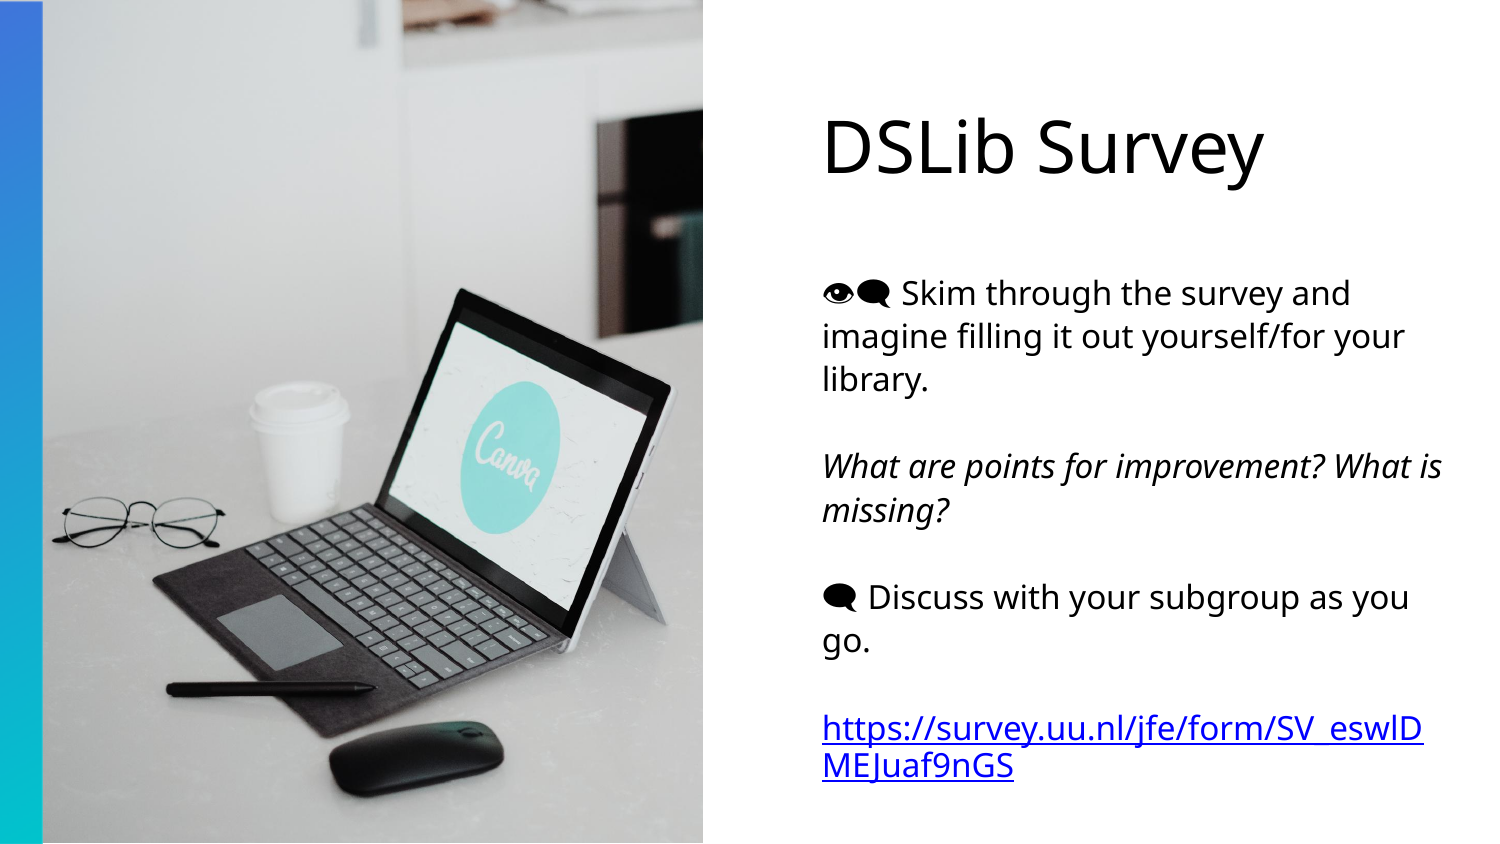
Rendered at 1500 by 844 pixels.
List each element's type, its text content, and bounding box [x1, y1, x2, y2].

picture [0, 0, 704, 844]
text_box 👁‍🗨 Skim through the survey and imagine filling it out yourself/for your library. What are points for improvement? What is missing? 🗨 Discuss with your subgroup as you go. https://survey.uu.nl/jfe/form/SV_eswlDMEJuaf9nGS [821, 228, 1450, 819]
text_box DSLib Survey [821, 84, 1416, 172]
